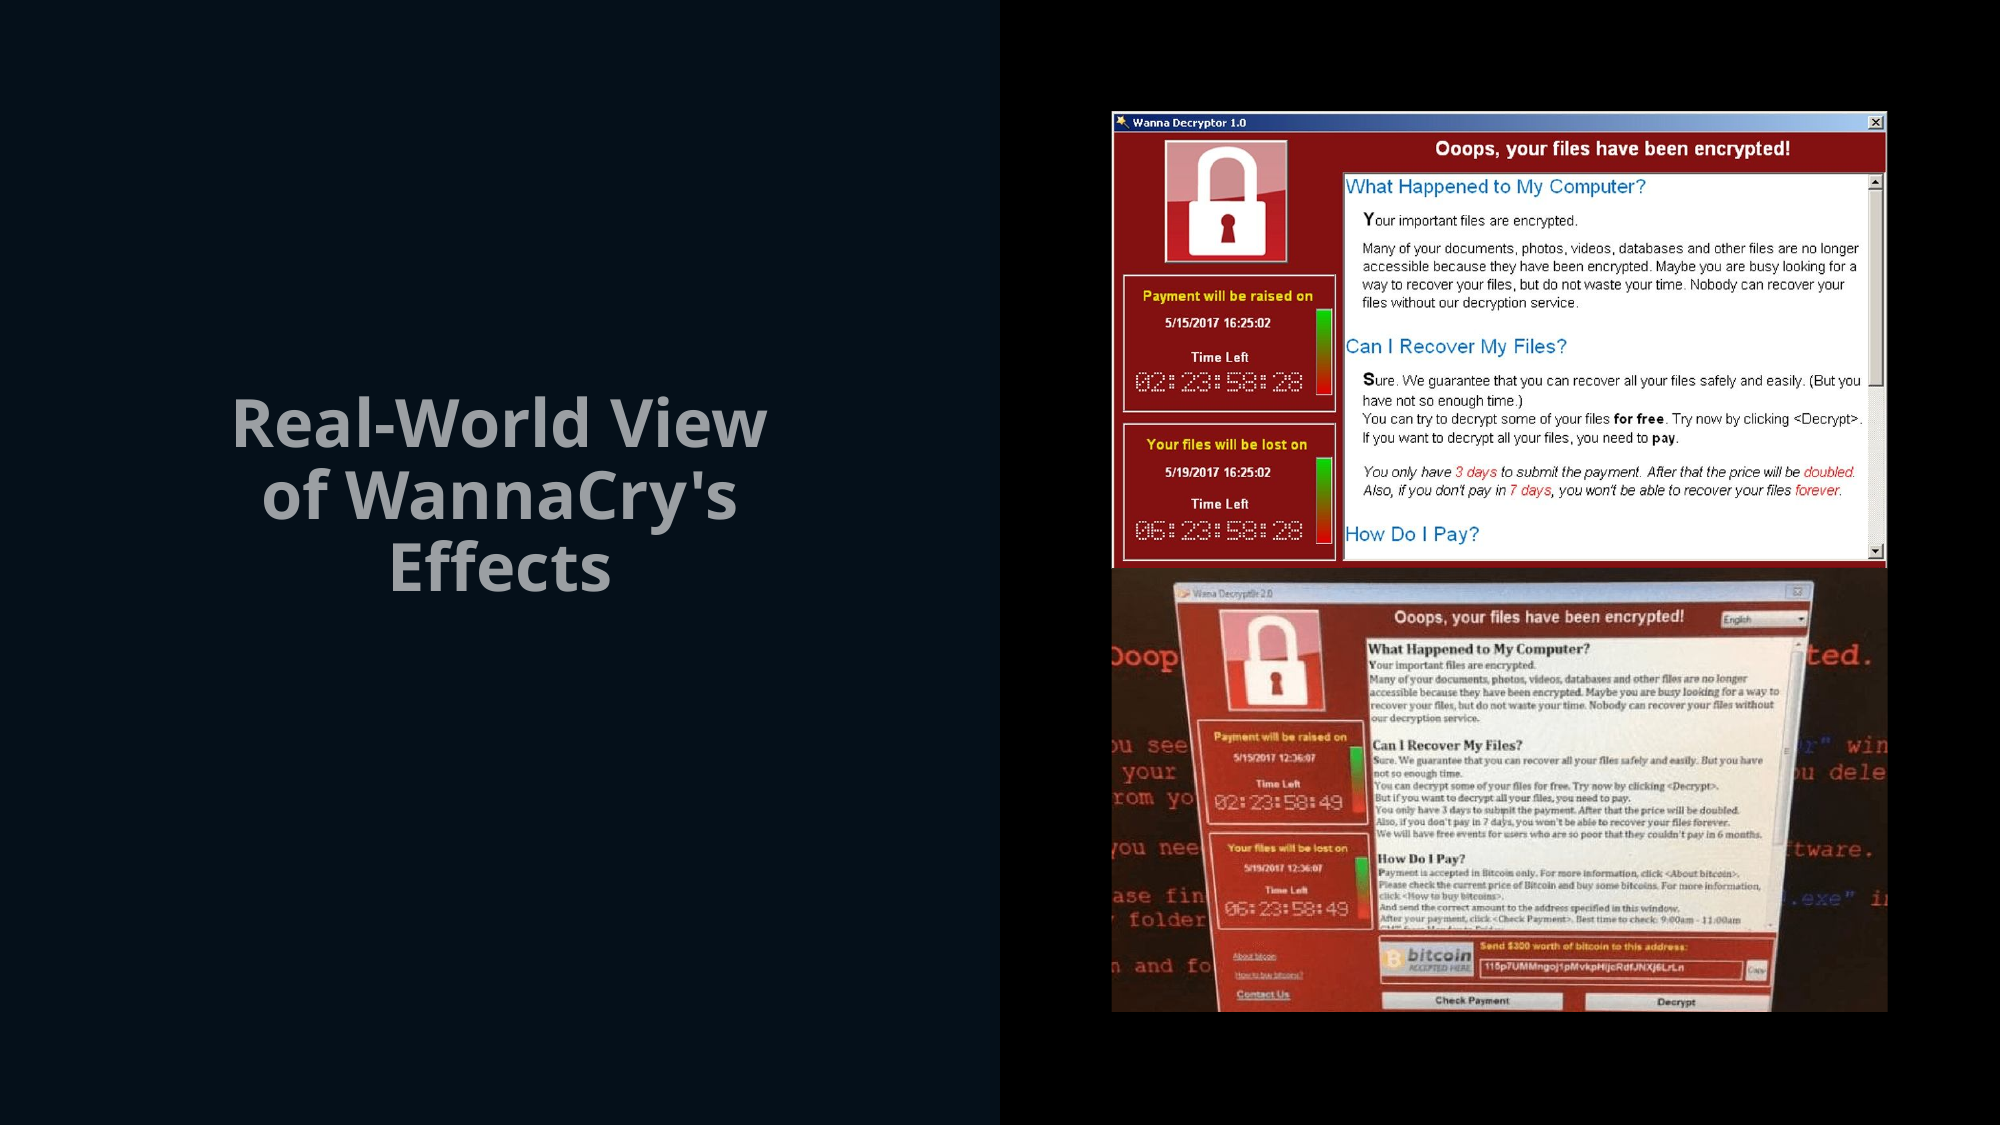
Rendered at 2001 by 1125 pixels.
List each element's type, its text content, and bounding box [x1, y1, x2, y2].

picture [1111, 111, 1889, 1012]
text_box [1001, 0, 2000, 1125]
text_box [0, 0, 1001, 1125]
title Real-World View of WannaCry's Effects [184, 196, 816, 614]
